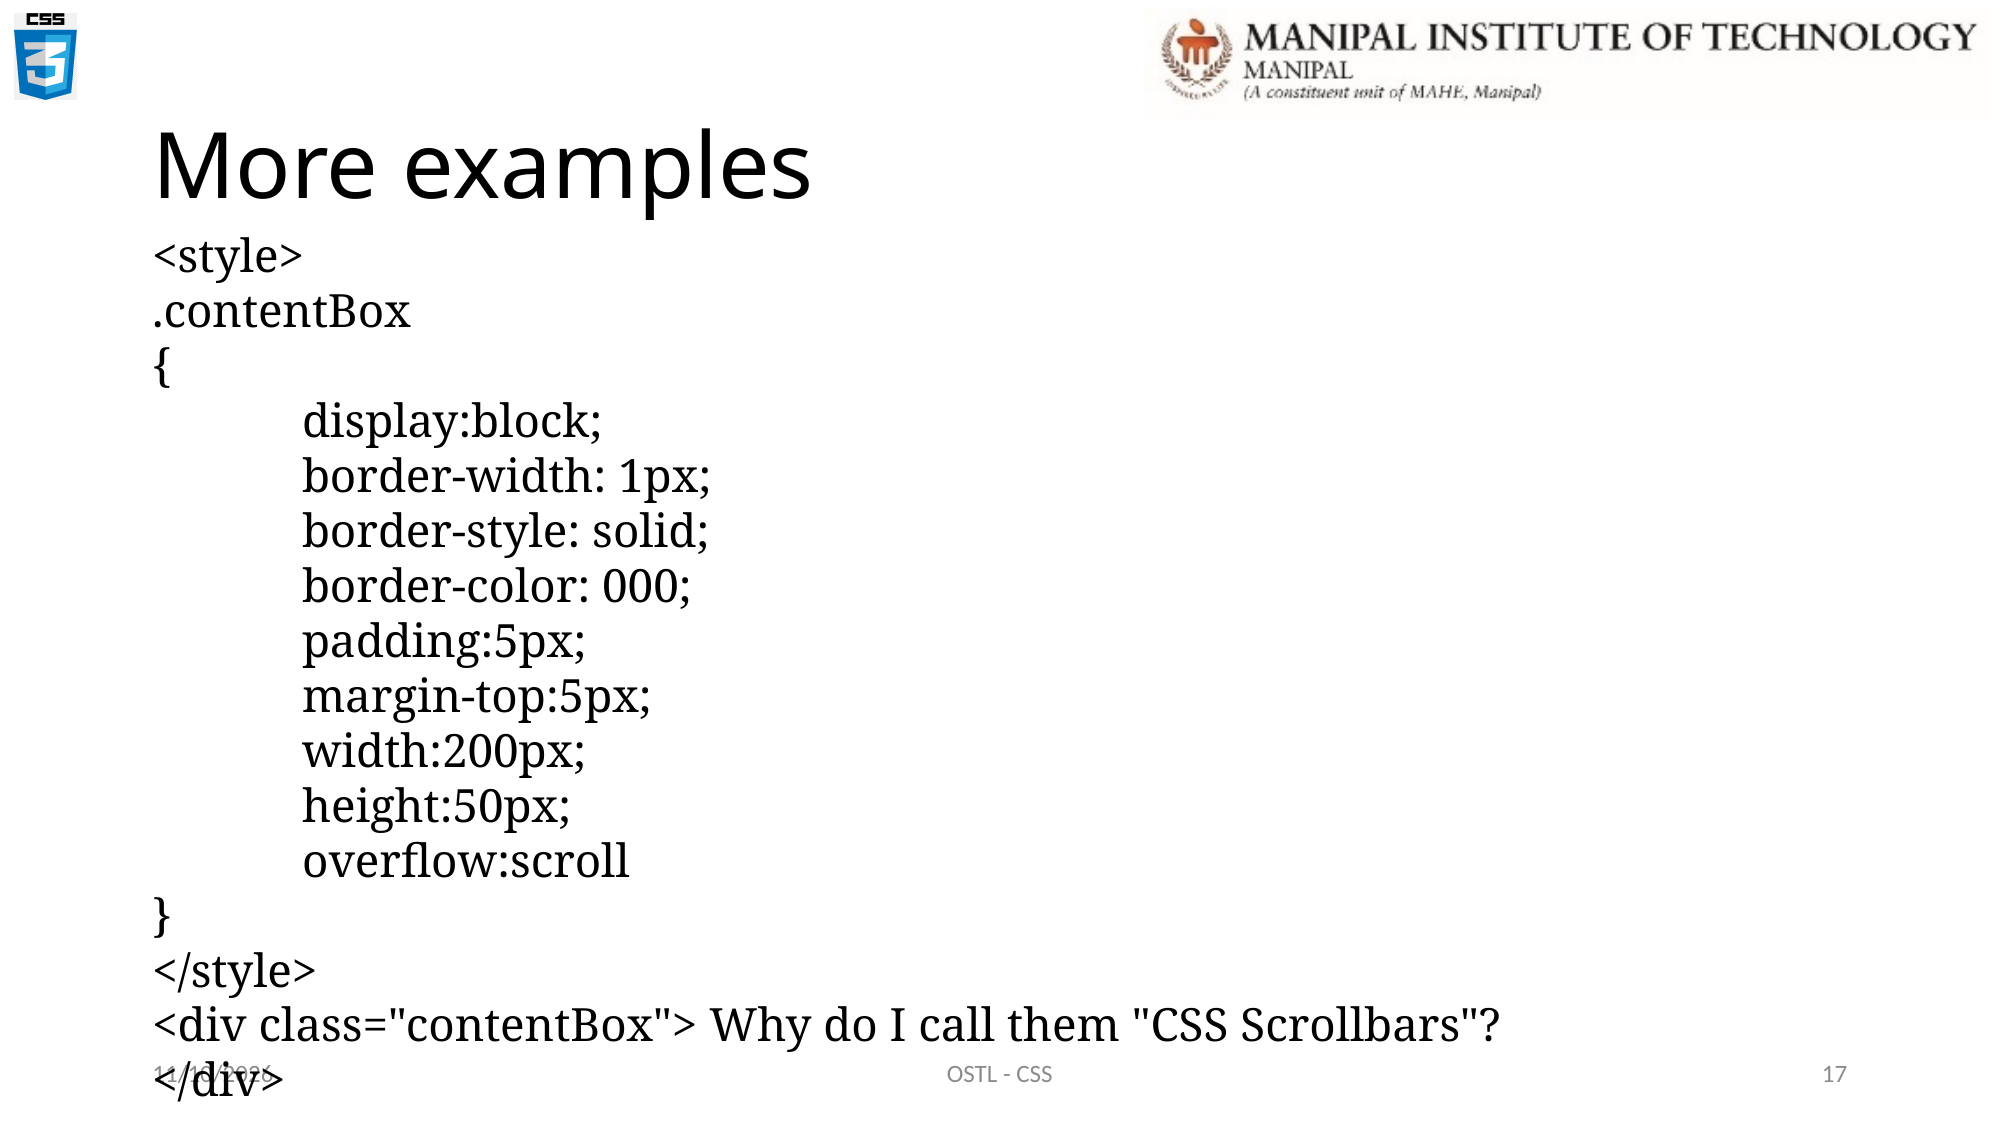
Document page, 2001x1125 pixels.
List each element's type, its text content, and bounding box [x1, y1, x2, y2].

picture [14, 13, 77, 100]
text_box <style> .contentBox { display:block; border-width: 1px; border-style: solid; border-color: 000; padding:5px; margin-top:5px; width:200px; height:50px; overflow:scroll } </style> <div class="contentBox"> Why do I call them "CSS Scrollbars"? </div> [137, 219, 1863, 1114]
picture [1143, 7, 1994, 121]
title More examples [137, 59, 1863, 219]
